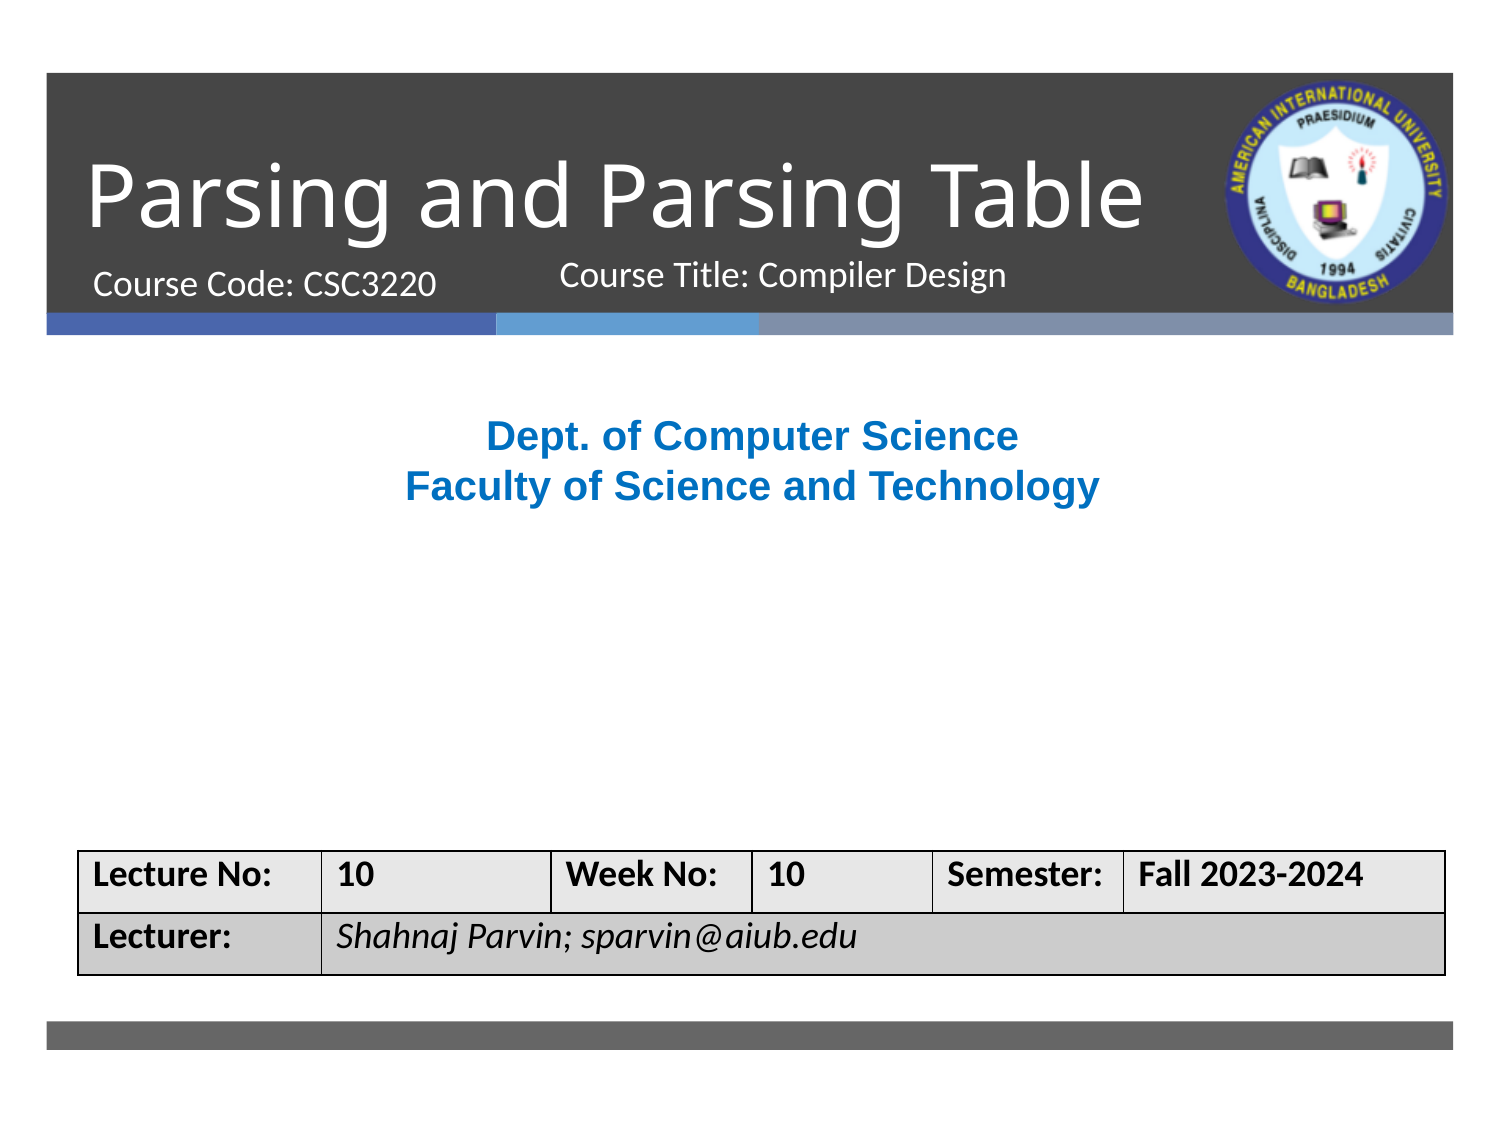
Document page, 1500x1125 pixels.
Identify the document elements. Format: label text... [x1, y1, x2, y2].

table_cell Lecturer: [79, 914, 321, 974]
table_header Lecture No: [79, 852, 321, 912]
title Parsing and Parsing Table [69, 73, 1351, 253]
picture [1228, 75, 1454, 310]
text_box Dept. of Computer Science Faculty of Science and Technology [12, 401, 1493, 517]
table_header Fall 2023-2024 [1124, 852, 1444, 912]
table_header 10 [753, 852, 932, 912]
table_header Week No: [552, 852, 751, 912]
table_header Semester: [933, 852, 1123, 912]
table_header 10 [322, 852, 550, 912]
text_box Course Title: Compiler Design [544, 252, 1228, 332]
table_cell Shahnaj Parvin; sparvin@aiub.edu [322, 914, 1444, 974]
subtitle Course Code: CSC3220 [78, 251, 536, 331]
